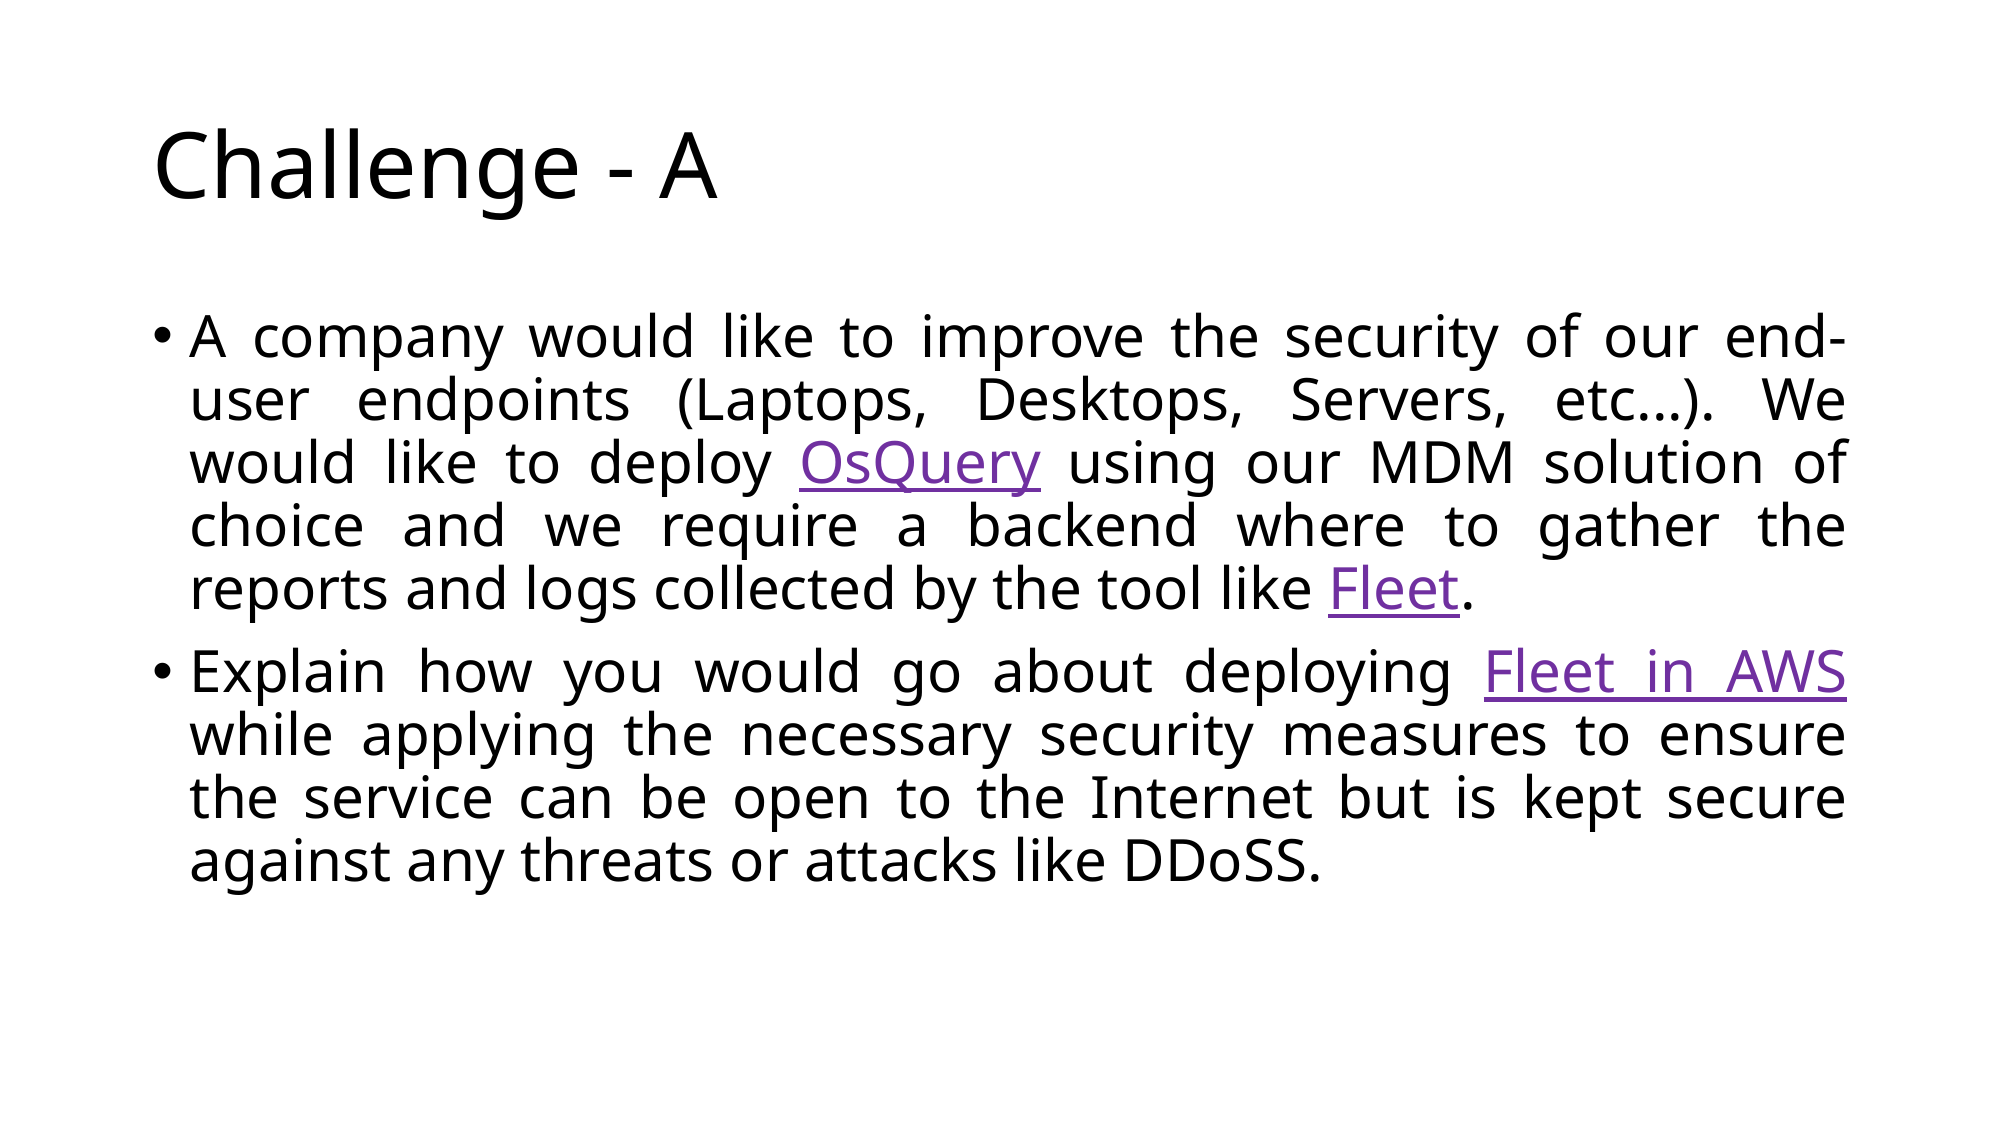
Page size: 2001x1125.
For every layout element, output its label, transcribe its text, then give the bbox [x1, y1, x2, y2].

title Challenge - A [137, 59, 1863, 278]
list A company would like to improve the security of our end-user endpoints (Laptops, Desktops, Servers, etc...). We would like to deploy ​OsQuery​ using our MDM solution of choice and we require a backend where to gather the reports and logs collected by the tool like ​Fleet​. Explain how you would go about deploying ​Fleet​ in AWS while applying the necessary security measures to ensure the service can be open to the Internet but is kept secure against any threats or attacks like DDoSS. [137, 299, 1863, 1014]
